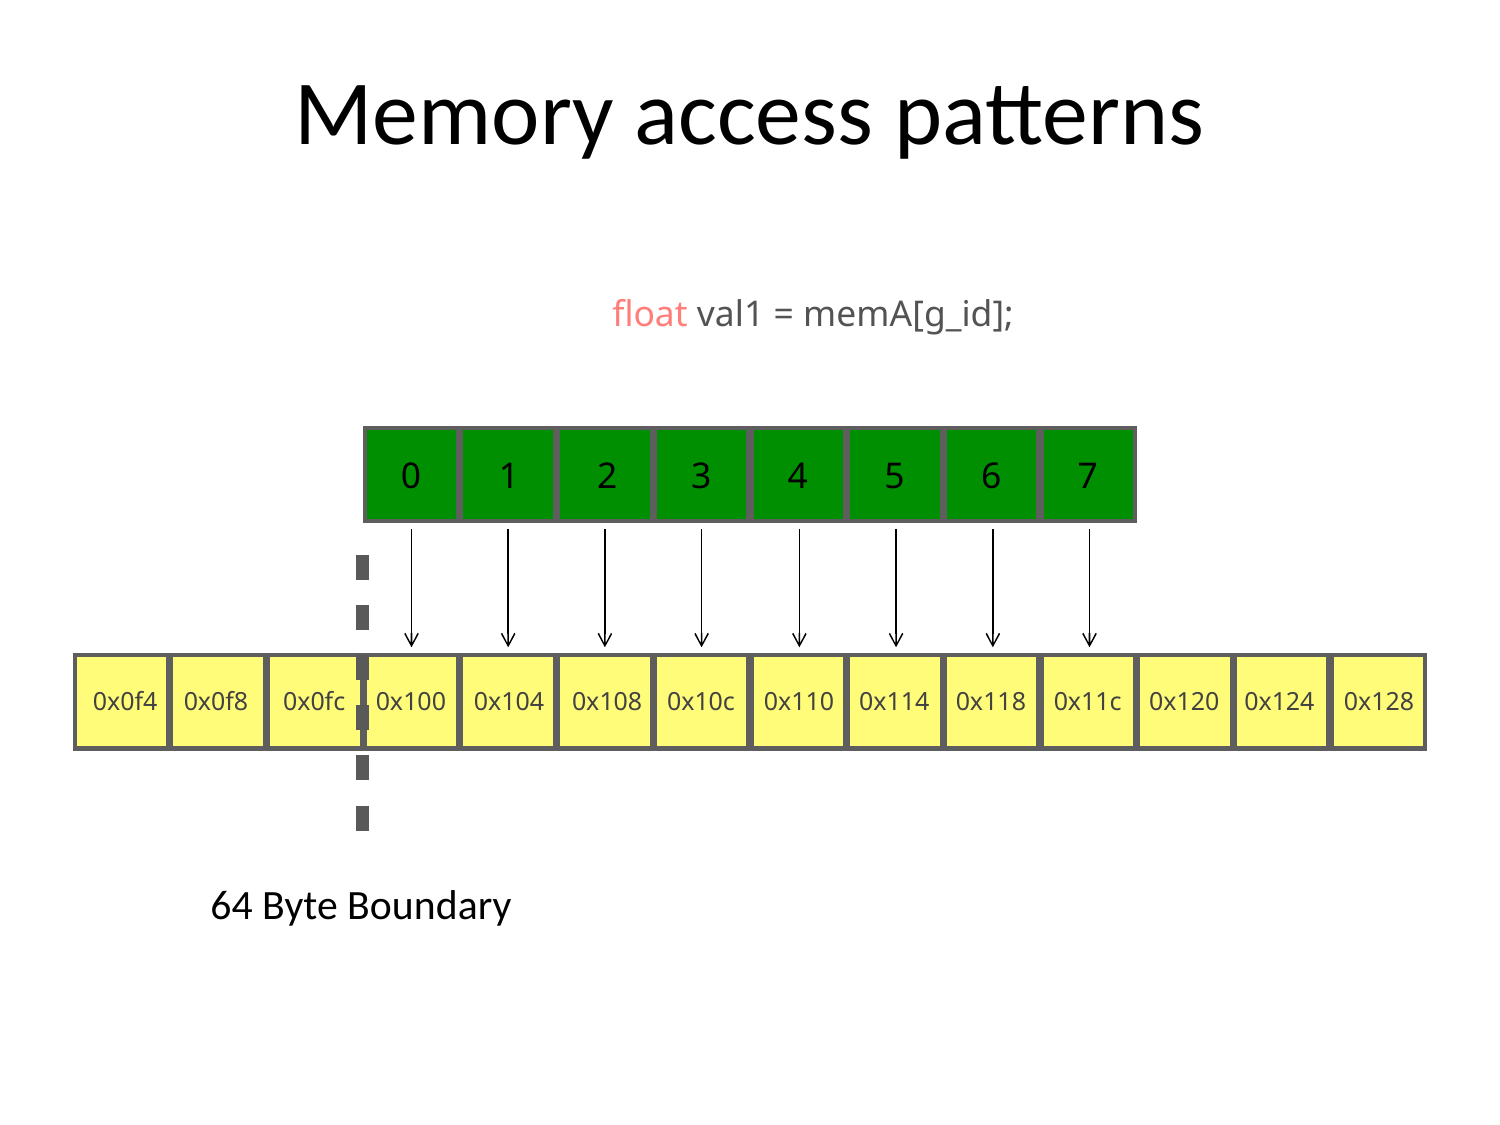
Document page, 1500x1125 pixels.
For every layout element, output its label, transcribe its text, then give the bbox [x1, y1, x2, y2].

text_box [558, 427, 652, 522]
text_box [1234, 654, 1329, 749]
text_box 0x120 [1143, 680, 1226, 722]
text_box 1 [493, 446, 526, 501]
text_box Memory access patterns [74, 45, 1425, 233]
text_box [1041, 654, 1136, 749]
text_box [364, 427, 459, 522]
text_box 64 Byte Boundary [204, 872, 518, 934]
text_box 7 [1071, 446, 1104, 501]
text_box 0x118 [949, 680, 1033, 722]
text_box 0x108 [566, 680, 649, 722]
text_box 0x0fc [277, 680, 352, 722]
text_box 5 [878, 446, 911, 501]
text_box [654, 654, 749, 749]
text_box [558, 654, 652, 749]
text_box 0x128 [1338, 680, 1421, 722]
text_box [1041, 427, 1136, 522]
text_box 0x10c [661, 680, 741, 722]
text_box [751, 427, 846, 522]
text_box 0x124 [1238, 680, 1321, 722]
text_box 6 [975, 446, 1008, 501]
text_box 0x11c [1047, 680, 1128, 722]
text_box [654, 427, 749, 522]
text_box [461, 427, 556, 522]
text_box 0x114 [853, 680, 936, 722]
text_box 0x110 [758, 680, 841, 722]
text_box 0 [394, 446, 428, 501]
text_box [1331, 654, 1426, 749]
text_box [74, 654, 169, 749]
text_box 0x0f4 [87, 680, 164, 722]
text_box [364, 654, 459, 749]
text_box [944, 654, 1039, 749]
text_box [171, 654, 266, 749]
text_box [1138, 654, 1232, 749]
text_box 4 [781, 446, 814, 501]
text_box [843, 689, 856, 703]
text_box [267, 654, 362, 749]
text_box [848, 654, 942, 749]
text_box [461, 654, 556, 749]
text_box 0x0f8 [177, 680, 255, 722]
text_box 3 [684, 446, 718, 501]
text_box 0x100 [369, 680, 452, 722]
text_box [751, 654, 846, 749]
text_box 0x104 [467, 680, 551, 722]
text_box [944, 427, 1039, 522]
text_box 2 [591, 446, 624, 501]
text_box [848, 427, 942, 522]
text_box float val1 = memA[g_id]; [407, 290, 1105, 407]
